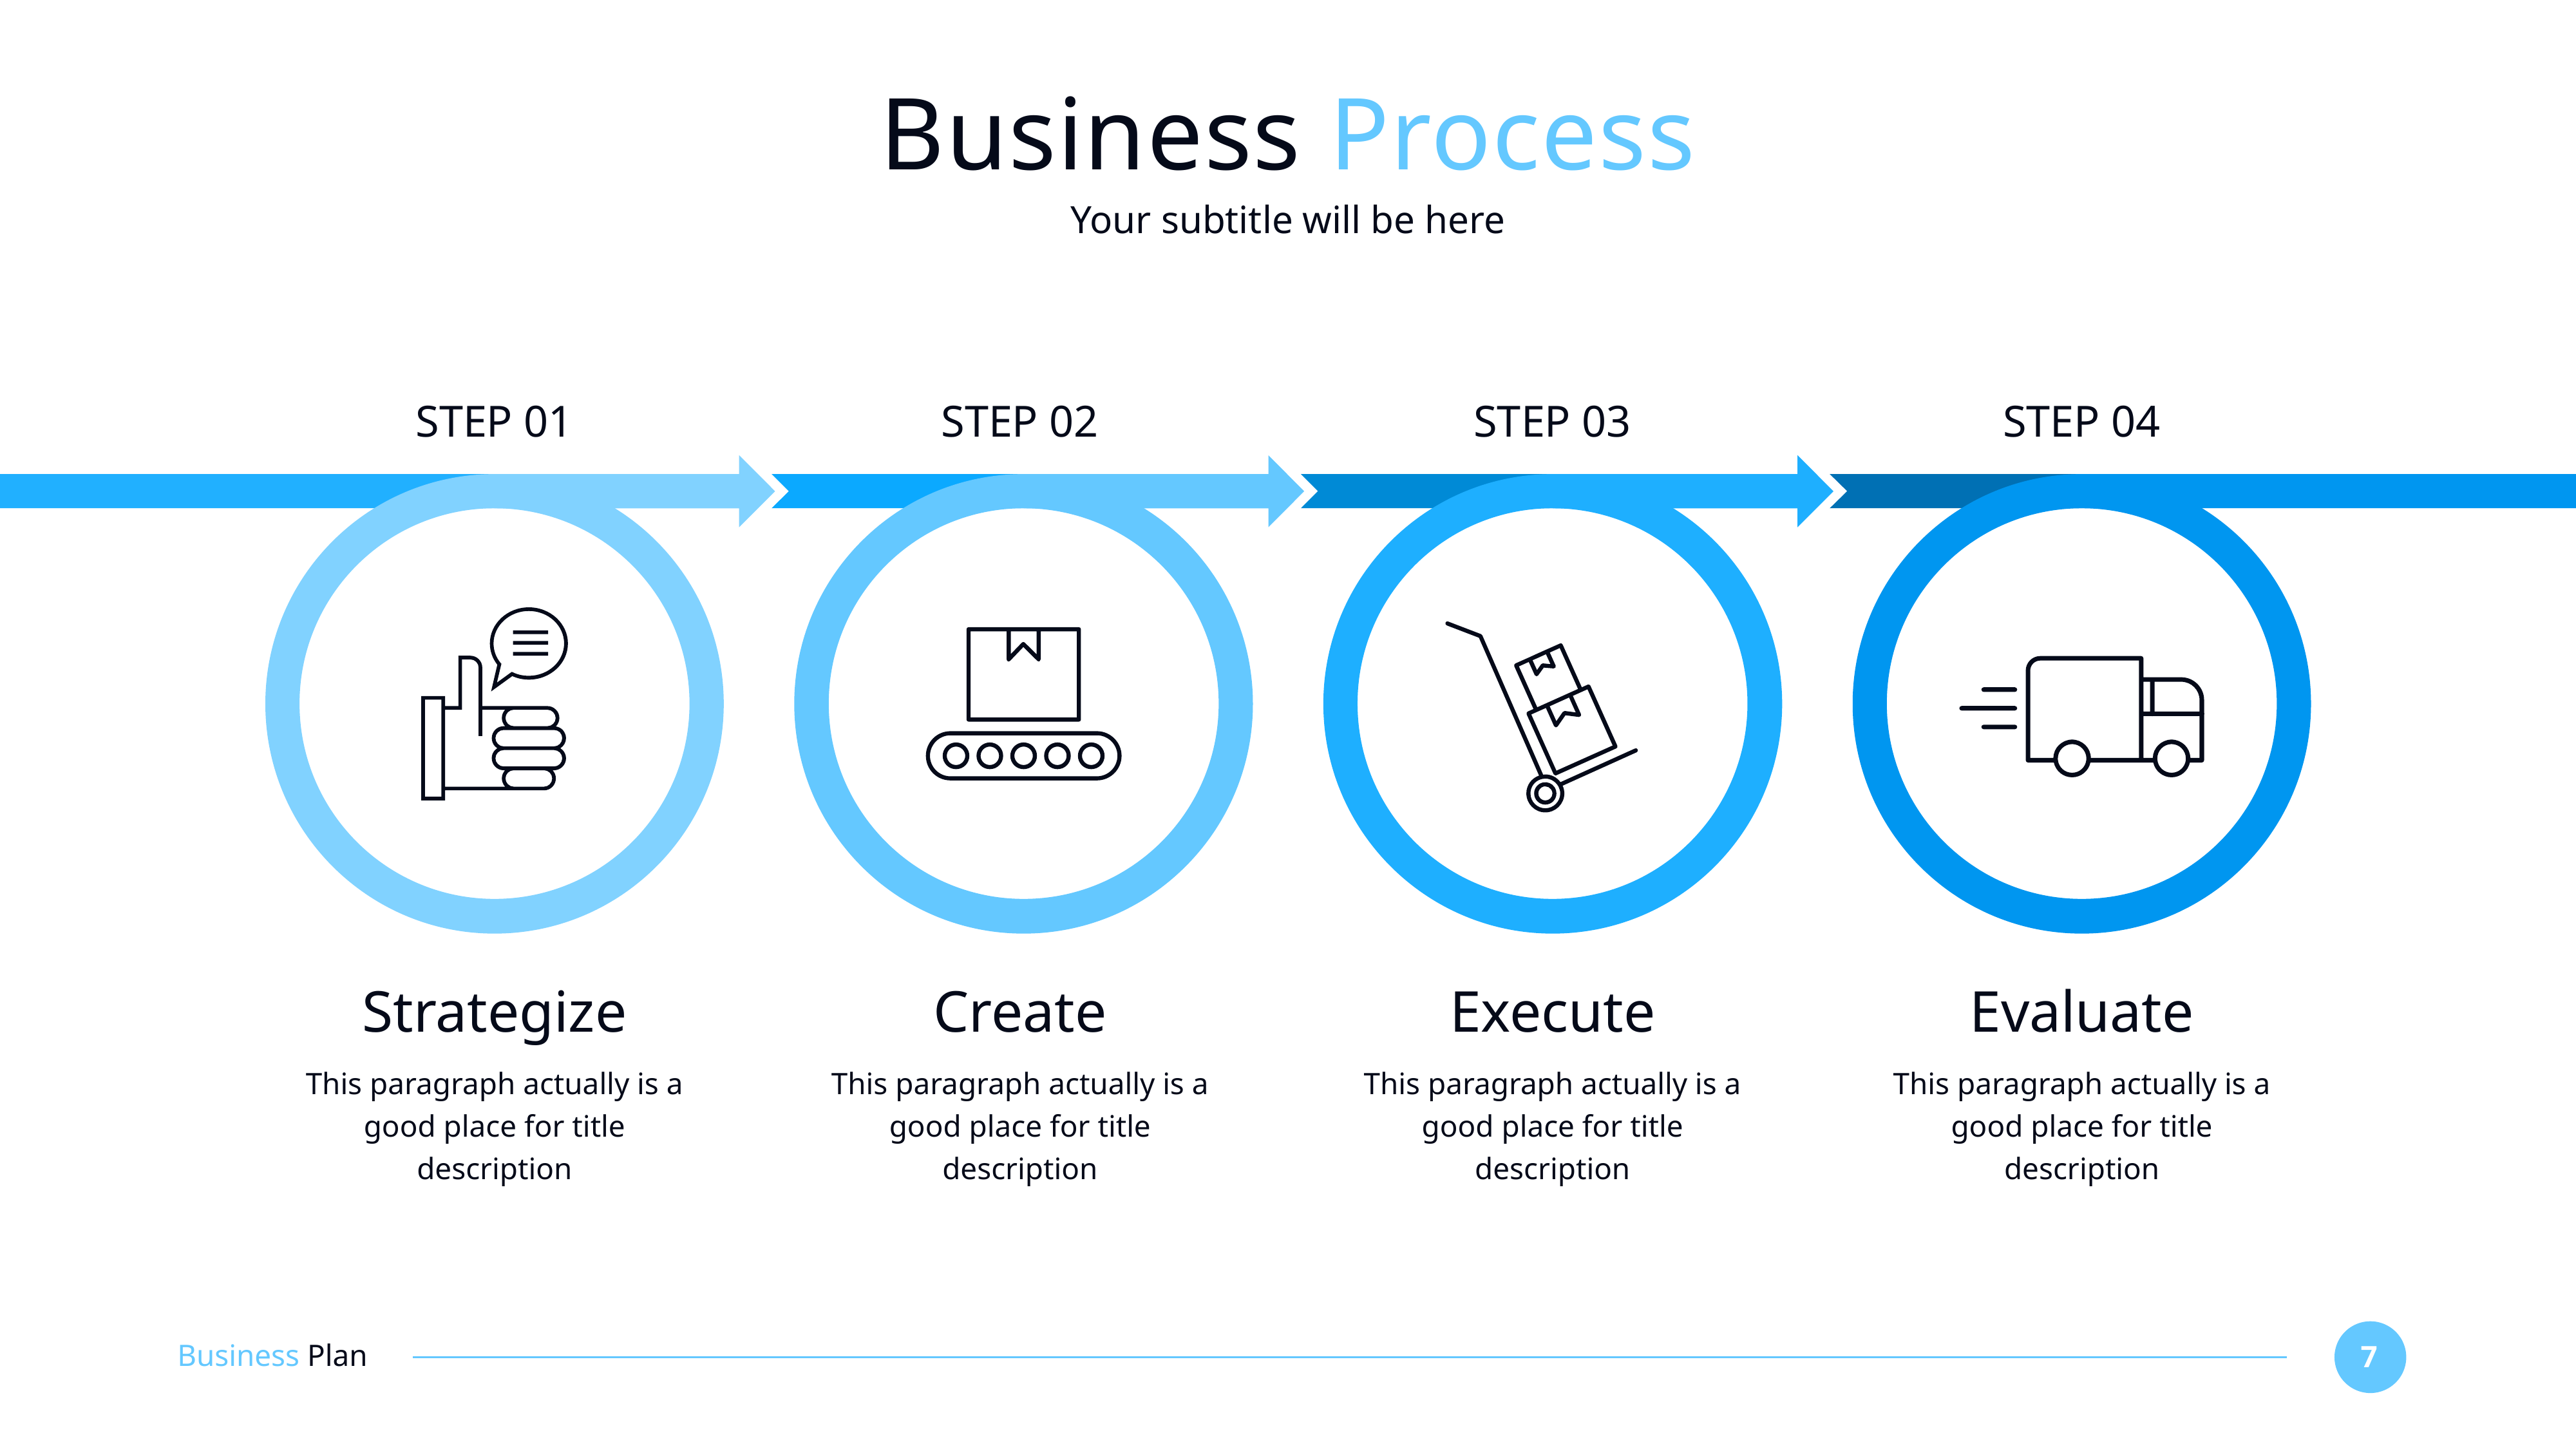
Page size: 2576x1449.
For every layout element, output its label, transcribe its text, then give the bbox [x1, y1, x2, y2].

text_box [772, 474, 1007, 509]
text_box [265, 474, 724, 934]
list Your subtitle will be here [177, 196, 2399, 243]
text_box [925, 731, 1122, 781]
text_box STEP 03 [1363, 393, 1742, 446]
text_box This paragraph actually is a good place for title description [1892, 1057, 2271, 1186]
text_box STEP 02 [831, 393, 1209, 446]
text_box [1852, 474, 2311, 934]
text_box This paragraph actually is a good place for title description [305, 1057, 684, 1186]
text_box STEP 04 [1892, 393, 2271, 446]
text_box [1959, 706, 2018, 711]
text_box [421, 656, 566, 800]
text_box [1981, 724, 2018, 730]
text_box Evaluate [1892, 976, 2271, 1044]
text_box Create [831, 976, 1209, 1044]
text_box [1040, 455, 1305, 527]
text_box [511, 455, 775, 527]
text_box Execute [1363, 976, 1742, 1044]
text_box [1981, 687, 2018, 692]
text_box Strategize [305, 976, 684, 1044]
text_box [489, 607, 568, 692]
text_box STEP 01 [305, 393, 684, 446]
text_box [966, 627, 1081, 722]
text_box [1323, 474, 1783, 934]
text_box [1301, 474, 1537, 509]
text_box [794, 474, 1253, 934]
text_box [1830, 474, 2065, 509]
text_box This paragraph actually is a good place for title description [831, 1057, 1209, 1186]
title Business Process [177, 70, 2399, 193]
text_box [1569, 455, 1833, 527]
text_box [0, 474, 478, 509]
text_box [2098, 474, 2576, 509]
text_box [2025, 656, 2204, 777]
text_box This paragraph actually is a good place for title description [1363, 1057, 1742, 1186]
text_box [1445, 621, 1638, 813]
